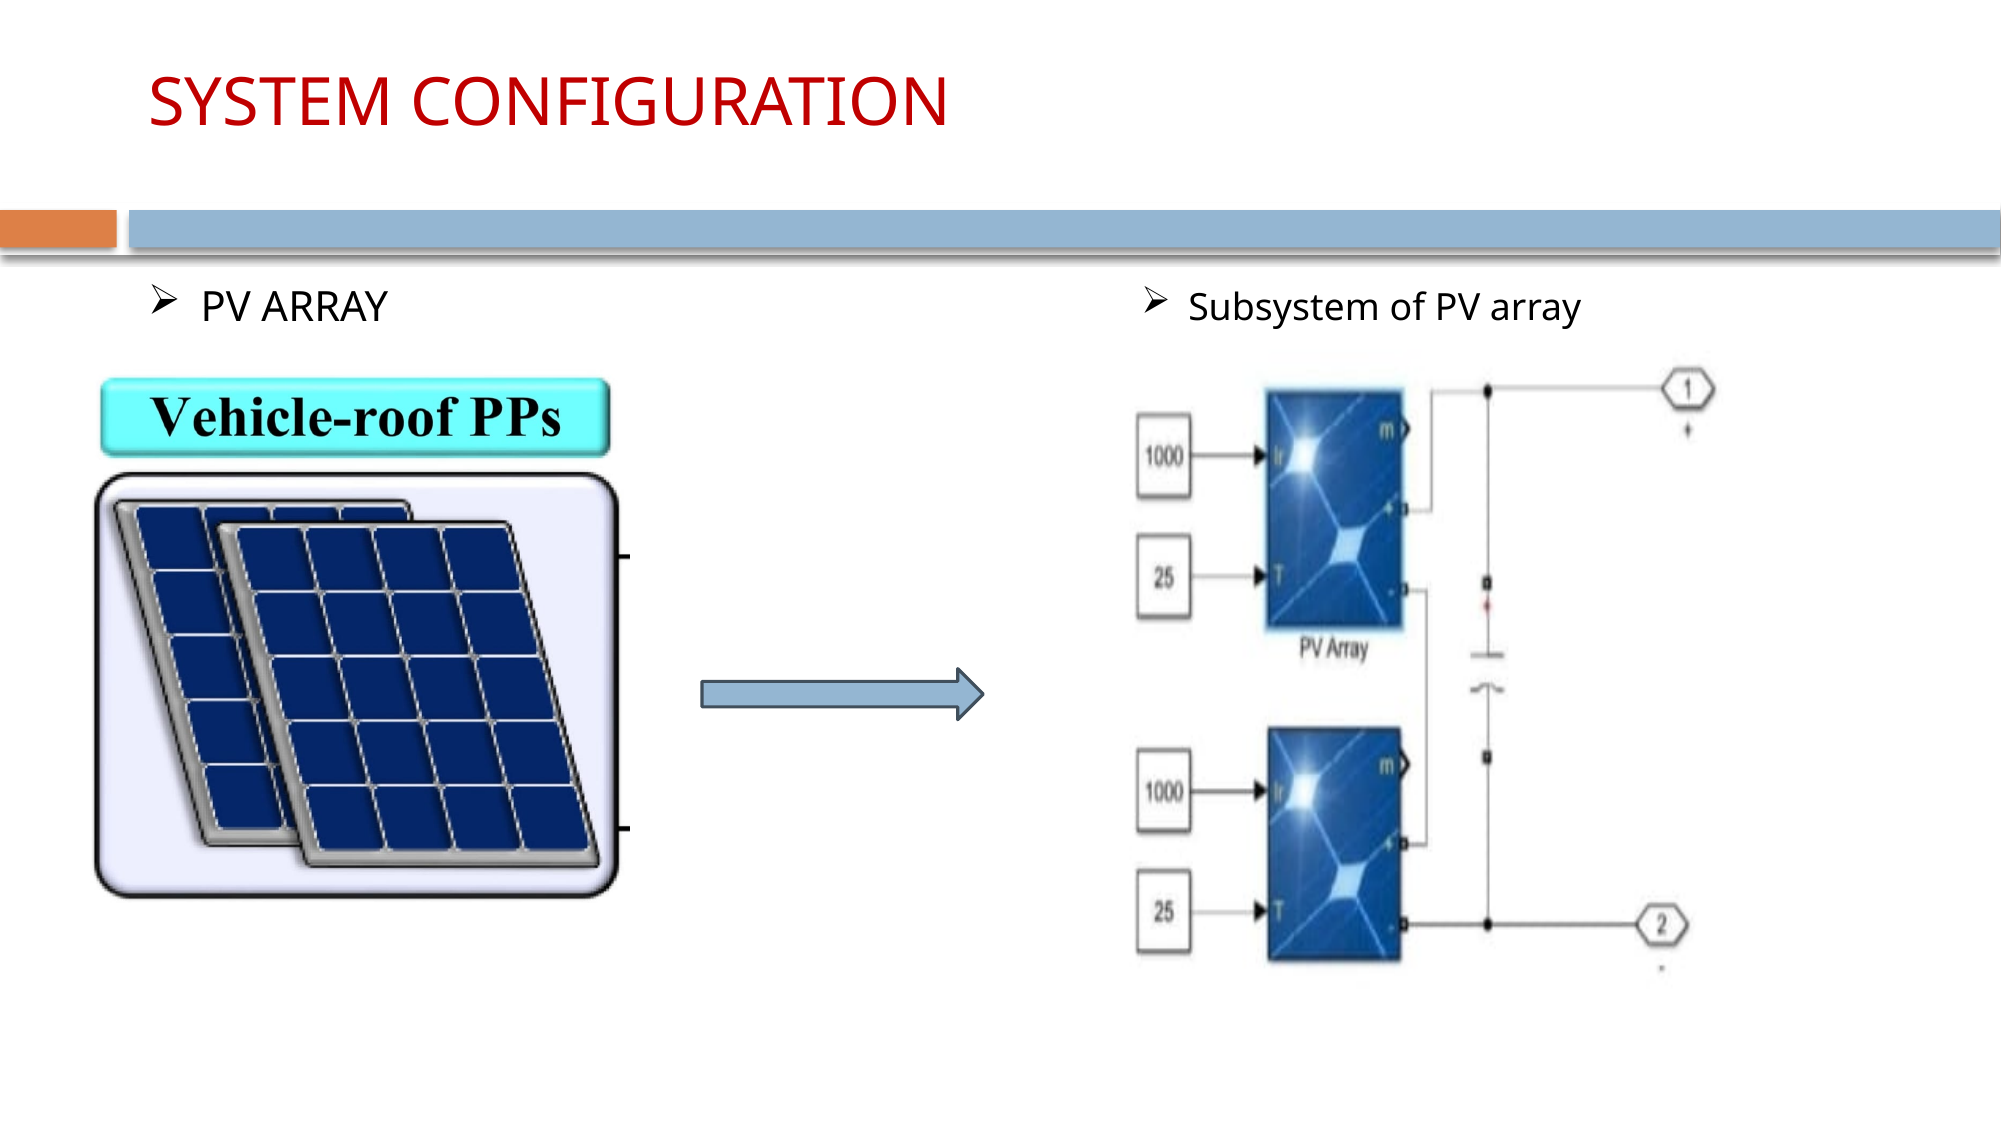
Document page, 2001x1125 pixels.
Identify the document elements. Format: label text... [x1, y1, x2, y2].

text_box Subsystem of PV array [1126, 275, 1797, 335]
title SYSTEM CONFIGURATION [133, 17, 1917, 181]
picture [890, 349, 1941, 1051]
list PV ARRAY [133, 271, 854, 350]
picture [90, 365, 630, 903]
text_box [700, 679, 884, 709]
